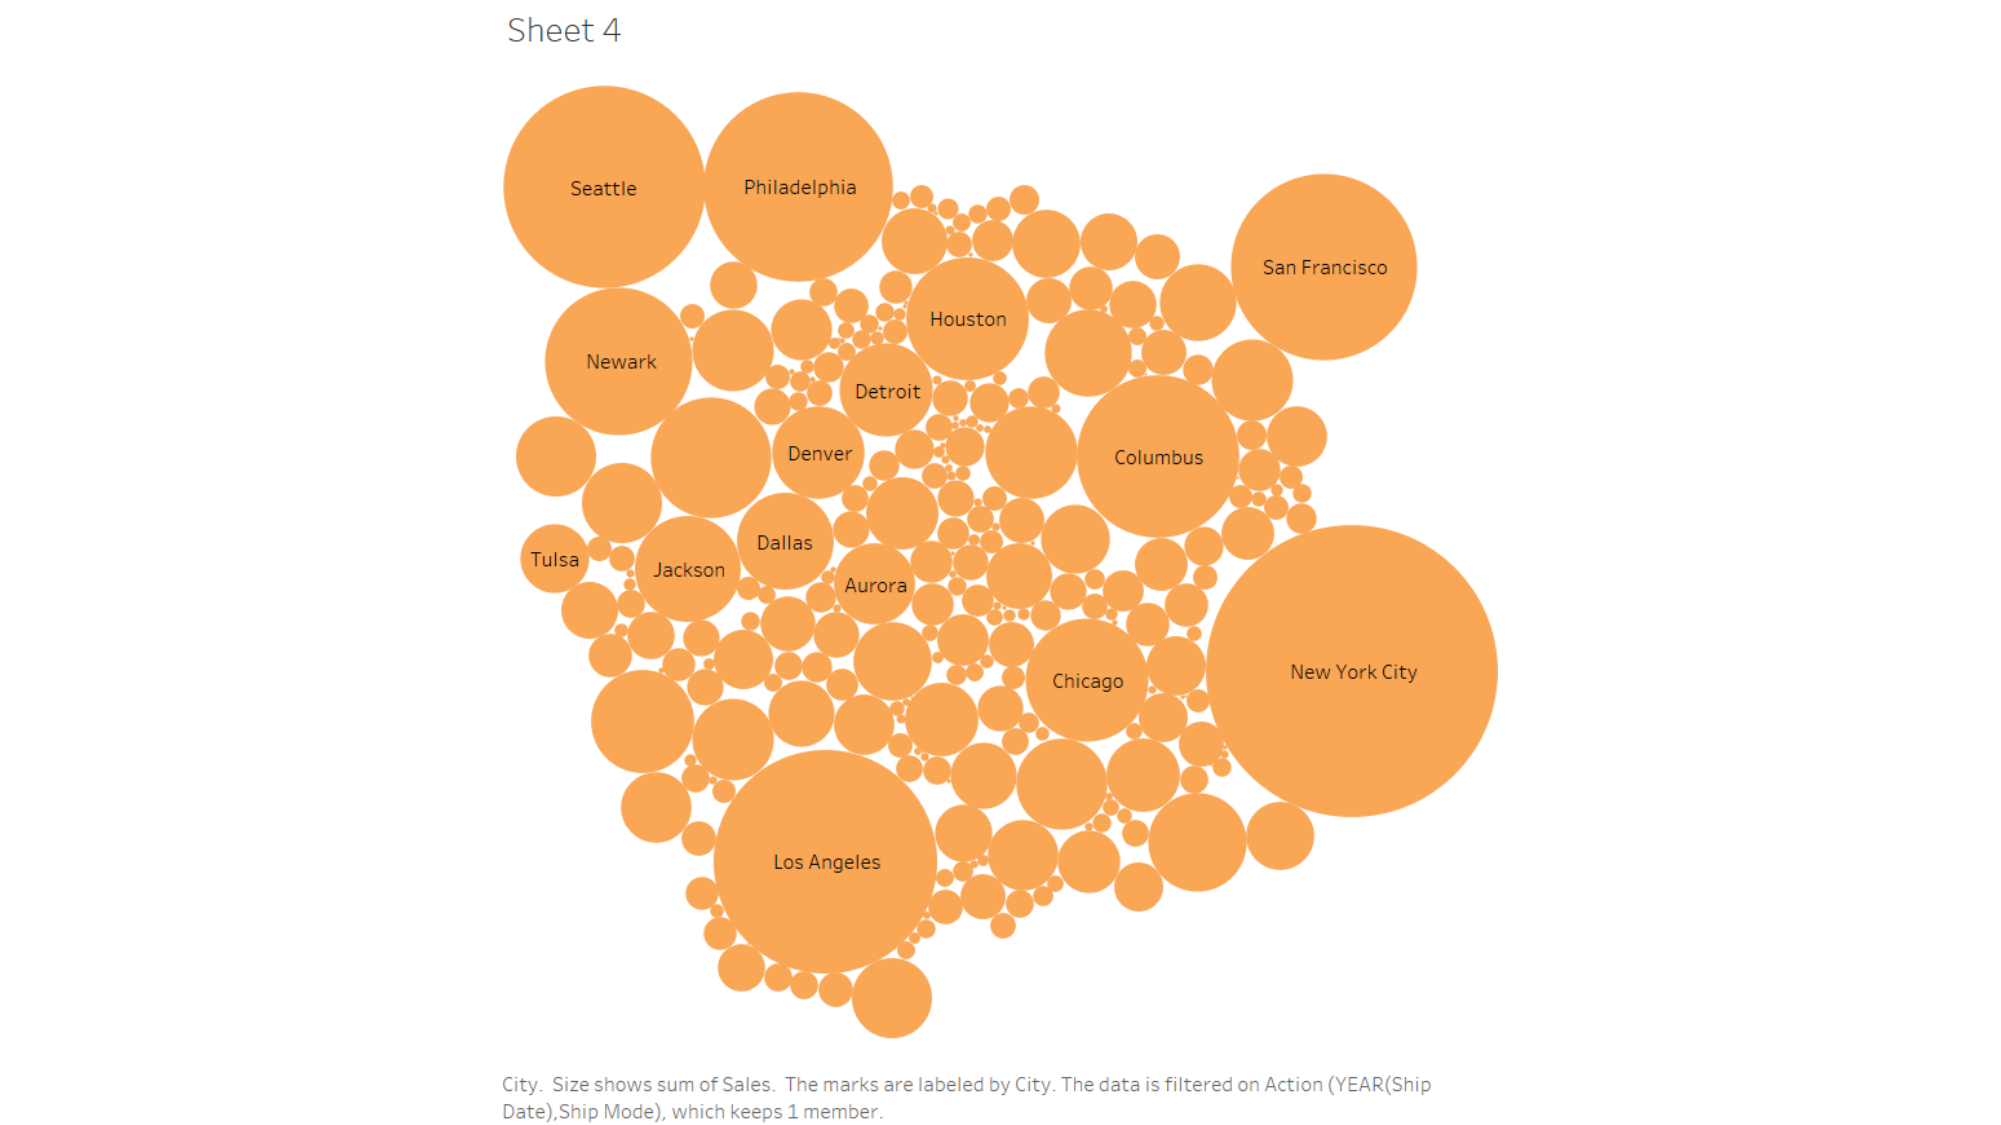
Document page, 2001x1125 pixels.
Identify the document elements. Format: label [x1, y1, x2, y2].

picture [502, 0, 1498, 1125]
